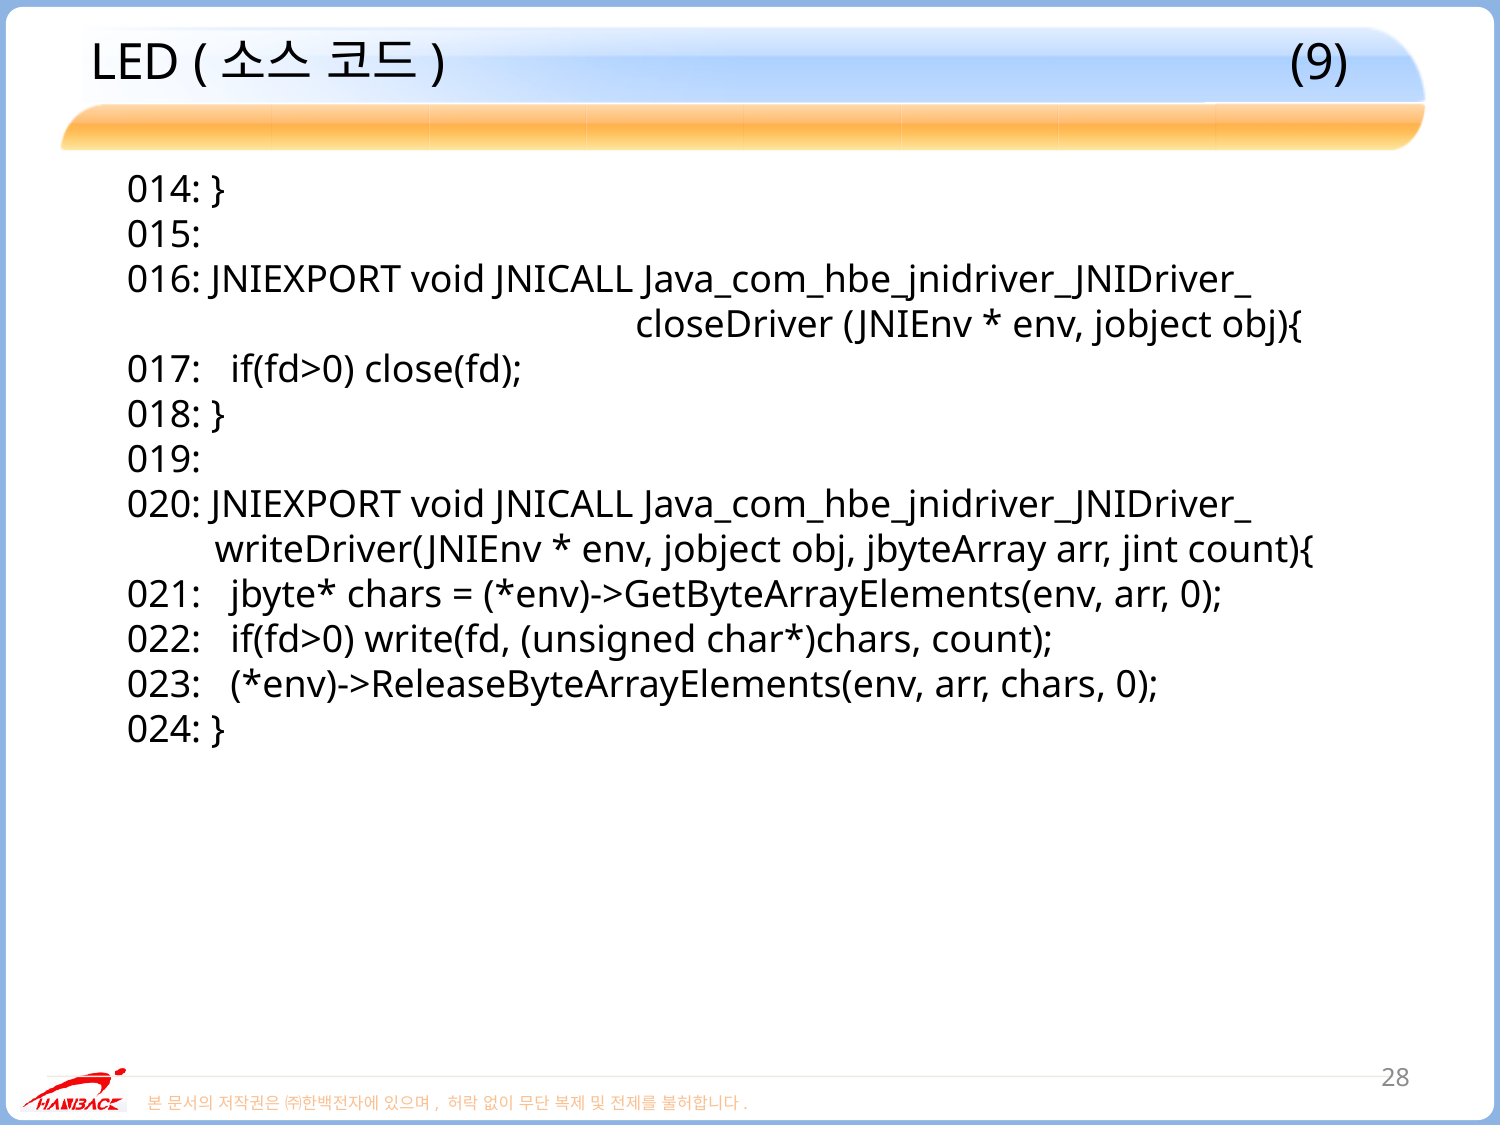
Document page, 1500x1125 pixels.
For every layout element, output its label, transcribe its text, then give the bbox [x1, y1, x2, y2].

title LED (소스 코드) (9) [75, 11, 1425, 108]
text_box 014: } 015: 016: JNIEXPORT void JNICALL Java_com_hbe_jnidriver_JNIDriver_ closeDriver (JNIEnv * env, jobject obj){ 017: if(fd>0) close(fd); 018: } 019: 020: JNIEXPORT void JNICALL Java_com_hbe_jnidriver_JNIDriver_ writeDriver(JNIEnv * env, jobject obj, jbyteArray arr, jint count){ 021: jbyte* chars = (*env)->GetByteArrayElements(env, arr, 0); 022: if(fd>0) write(fd, (unsigned char*)chars, count); 023: (*env)->ReleaseByteArrayElements(env, arr, chars, 0); 024: } [112, 157, 1376, 757]
slide_number 28 [1074, 1054, 1425, 1103]
picture [20, 1066, 127, 1112]
picture [58, 23, 1430, 151]
